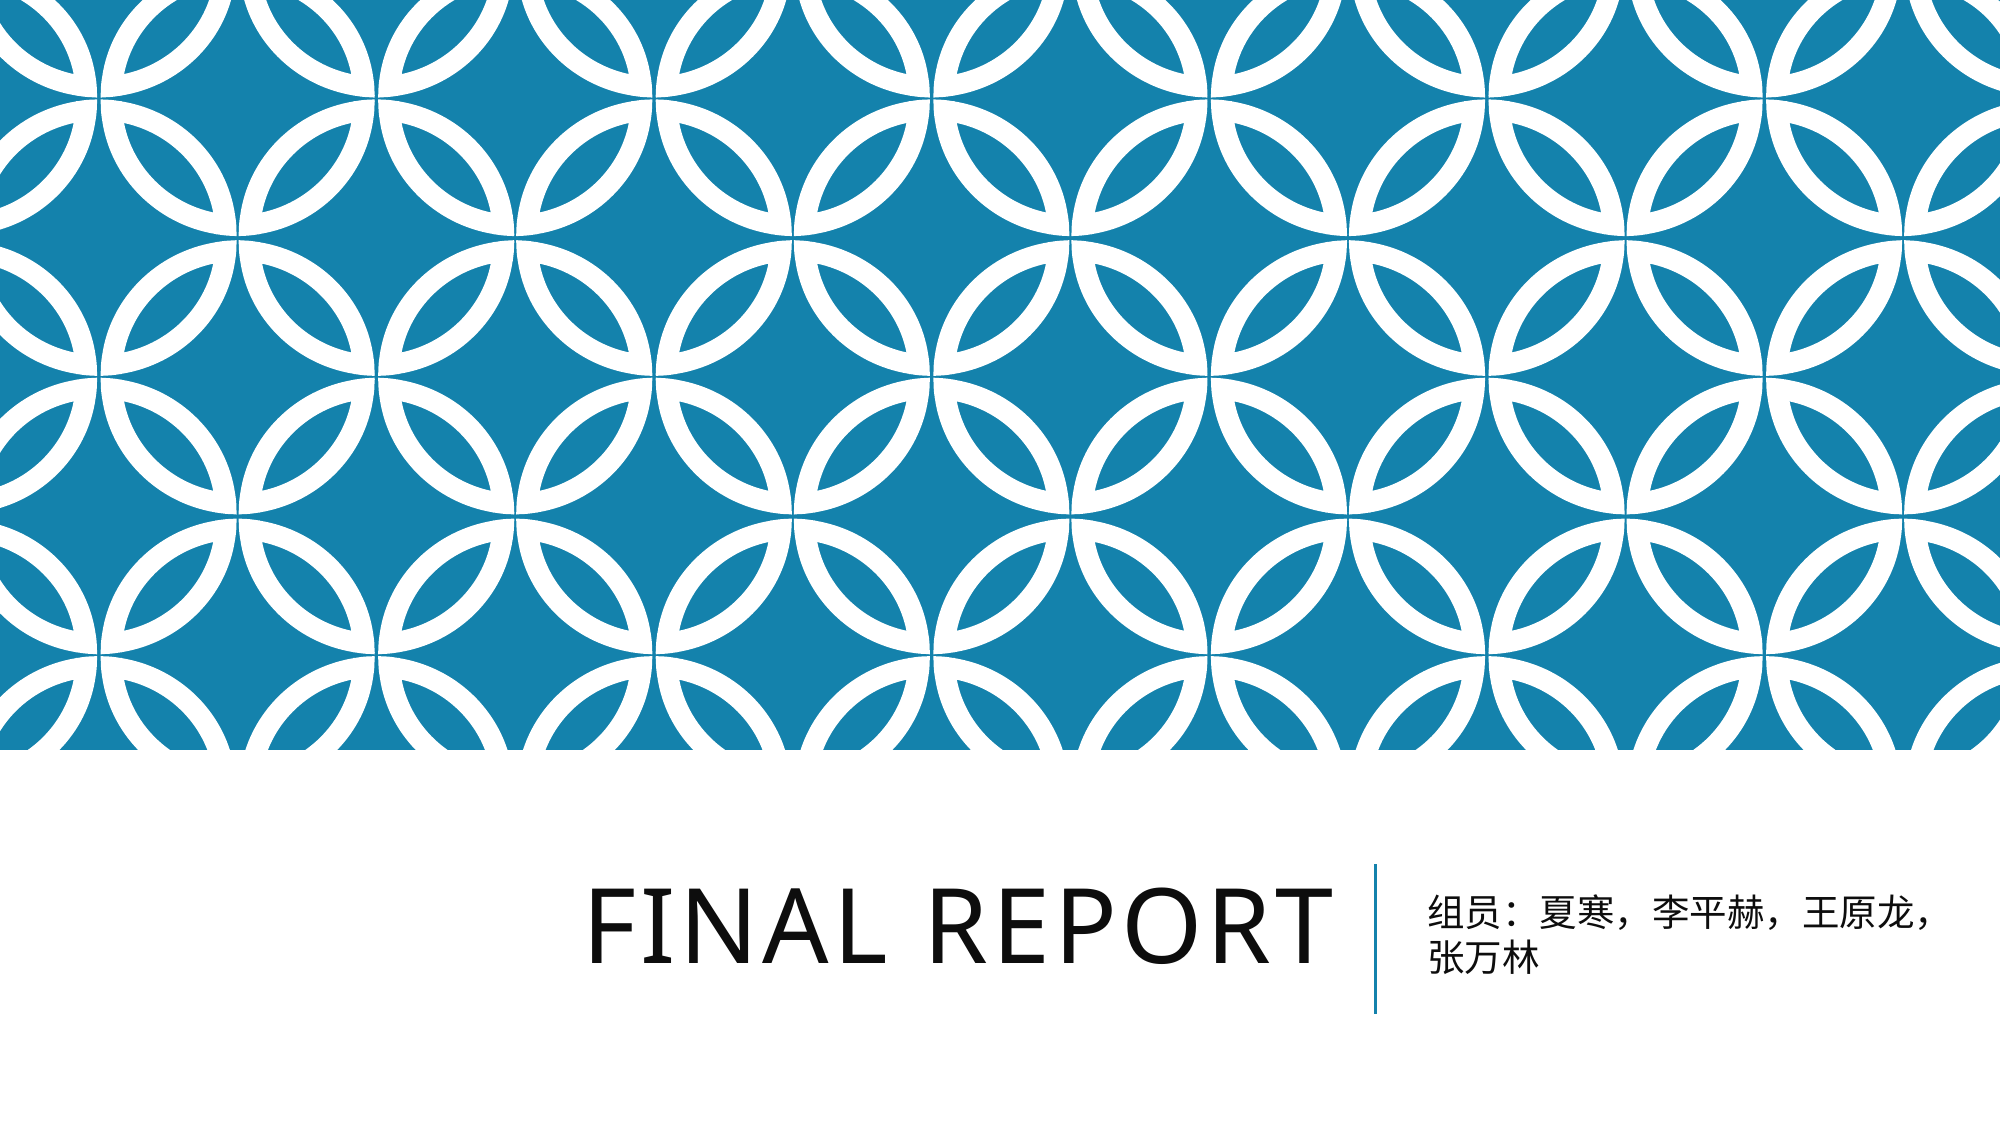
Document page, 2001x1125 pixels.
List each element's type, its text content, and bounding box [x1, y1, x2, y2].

subtitle 组员：夏寒，李平赫，王原龙，张万林 [1412, 813, 1938, 1054]
title Final Report [75, 813, 1350, 1054]
